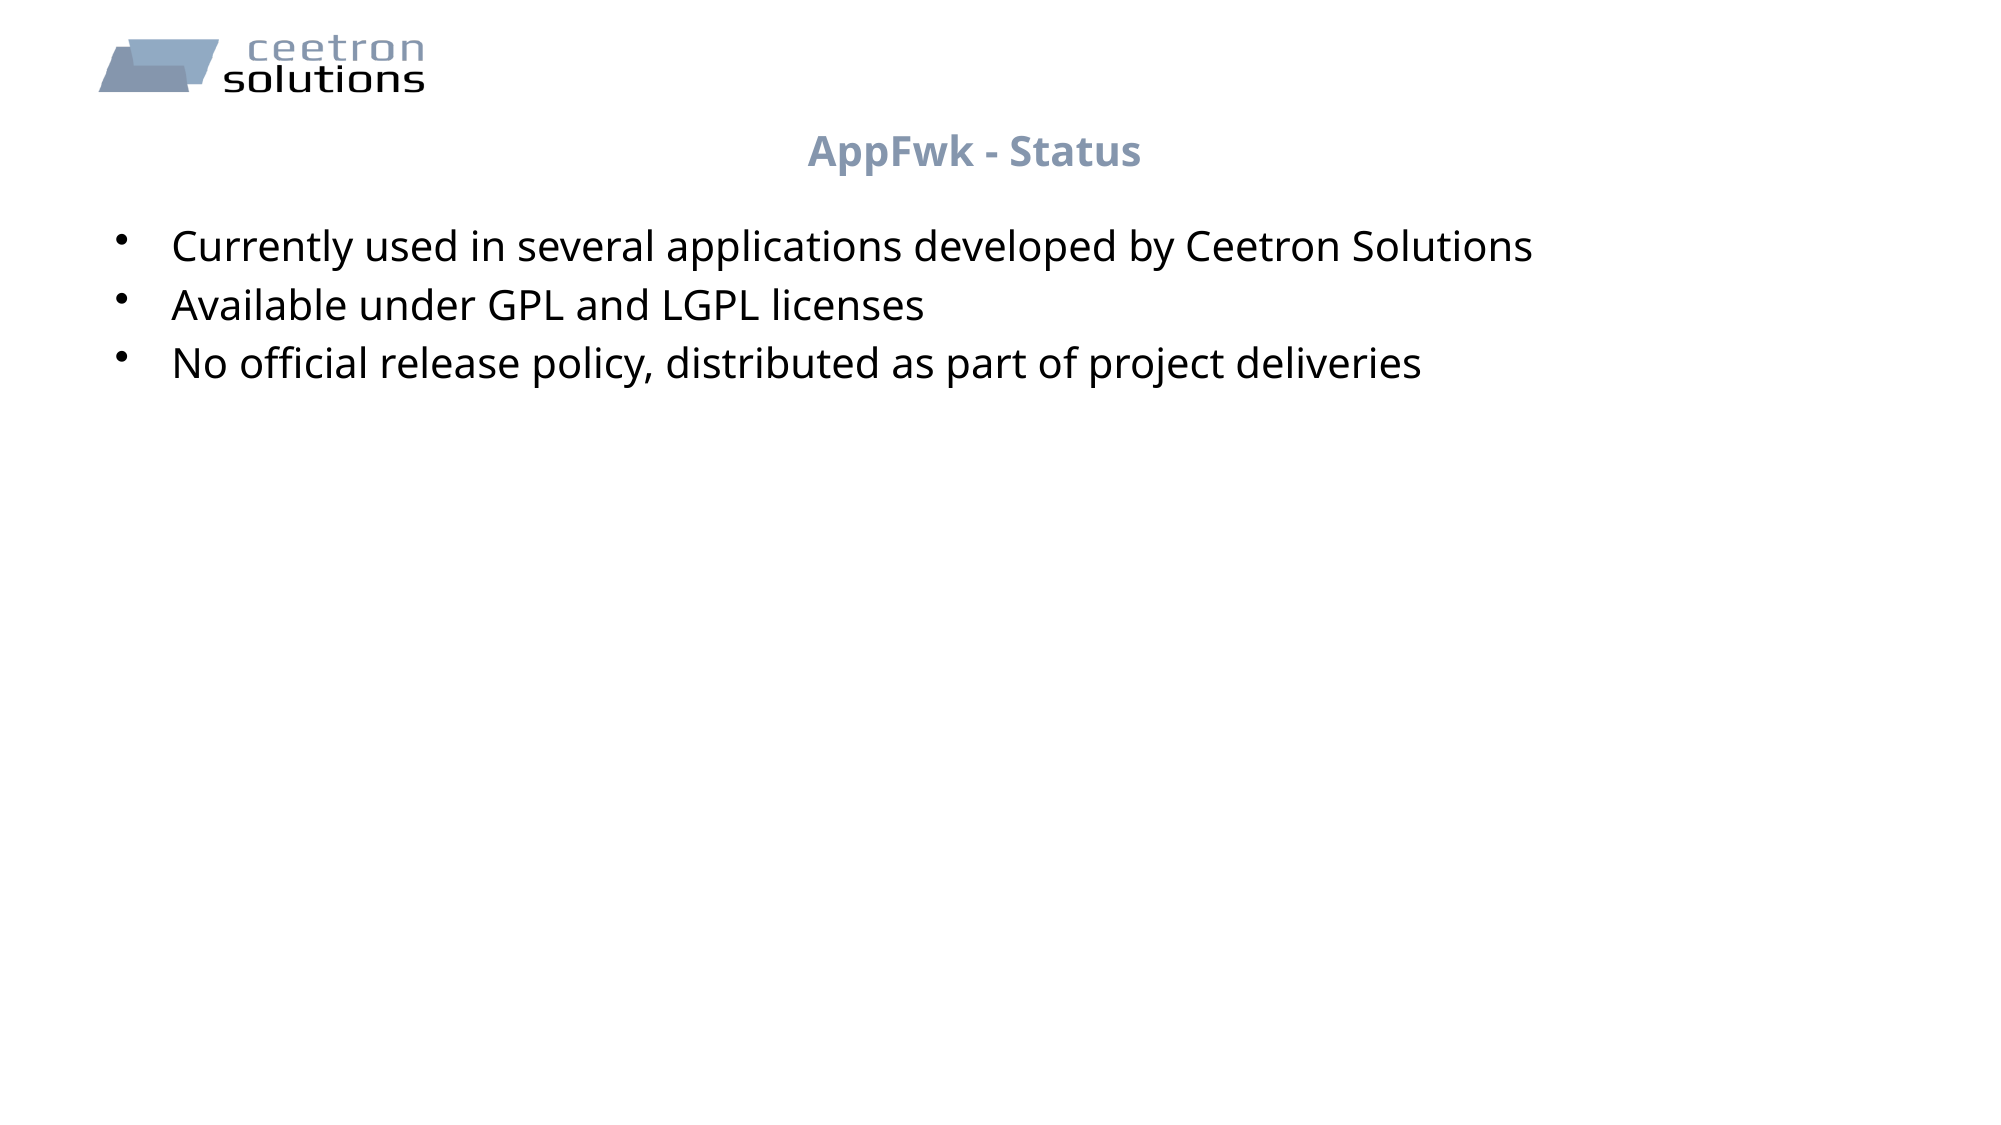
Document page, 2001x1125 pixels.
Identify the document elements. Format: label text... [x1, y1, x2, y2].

title AppFwk - Status [99, 112, 1851, 188]
list Currently used in several applications developed by Ceetron Solutions Available under GPL and LGPL licenses No official release policy, distributed as part of project deliveries [99, 212, 1851, 1001]
picture [96, 31, 425, 97]
